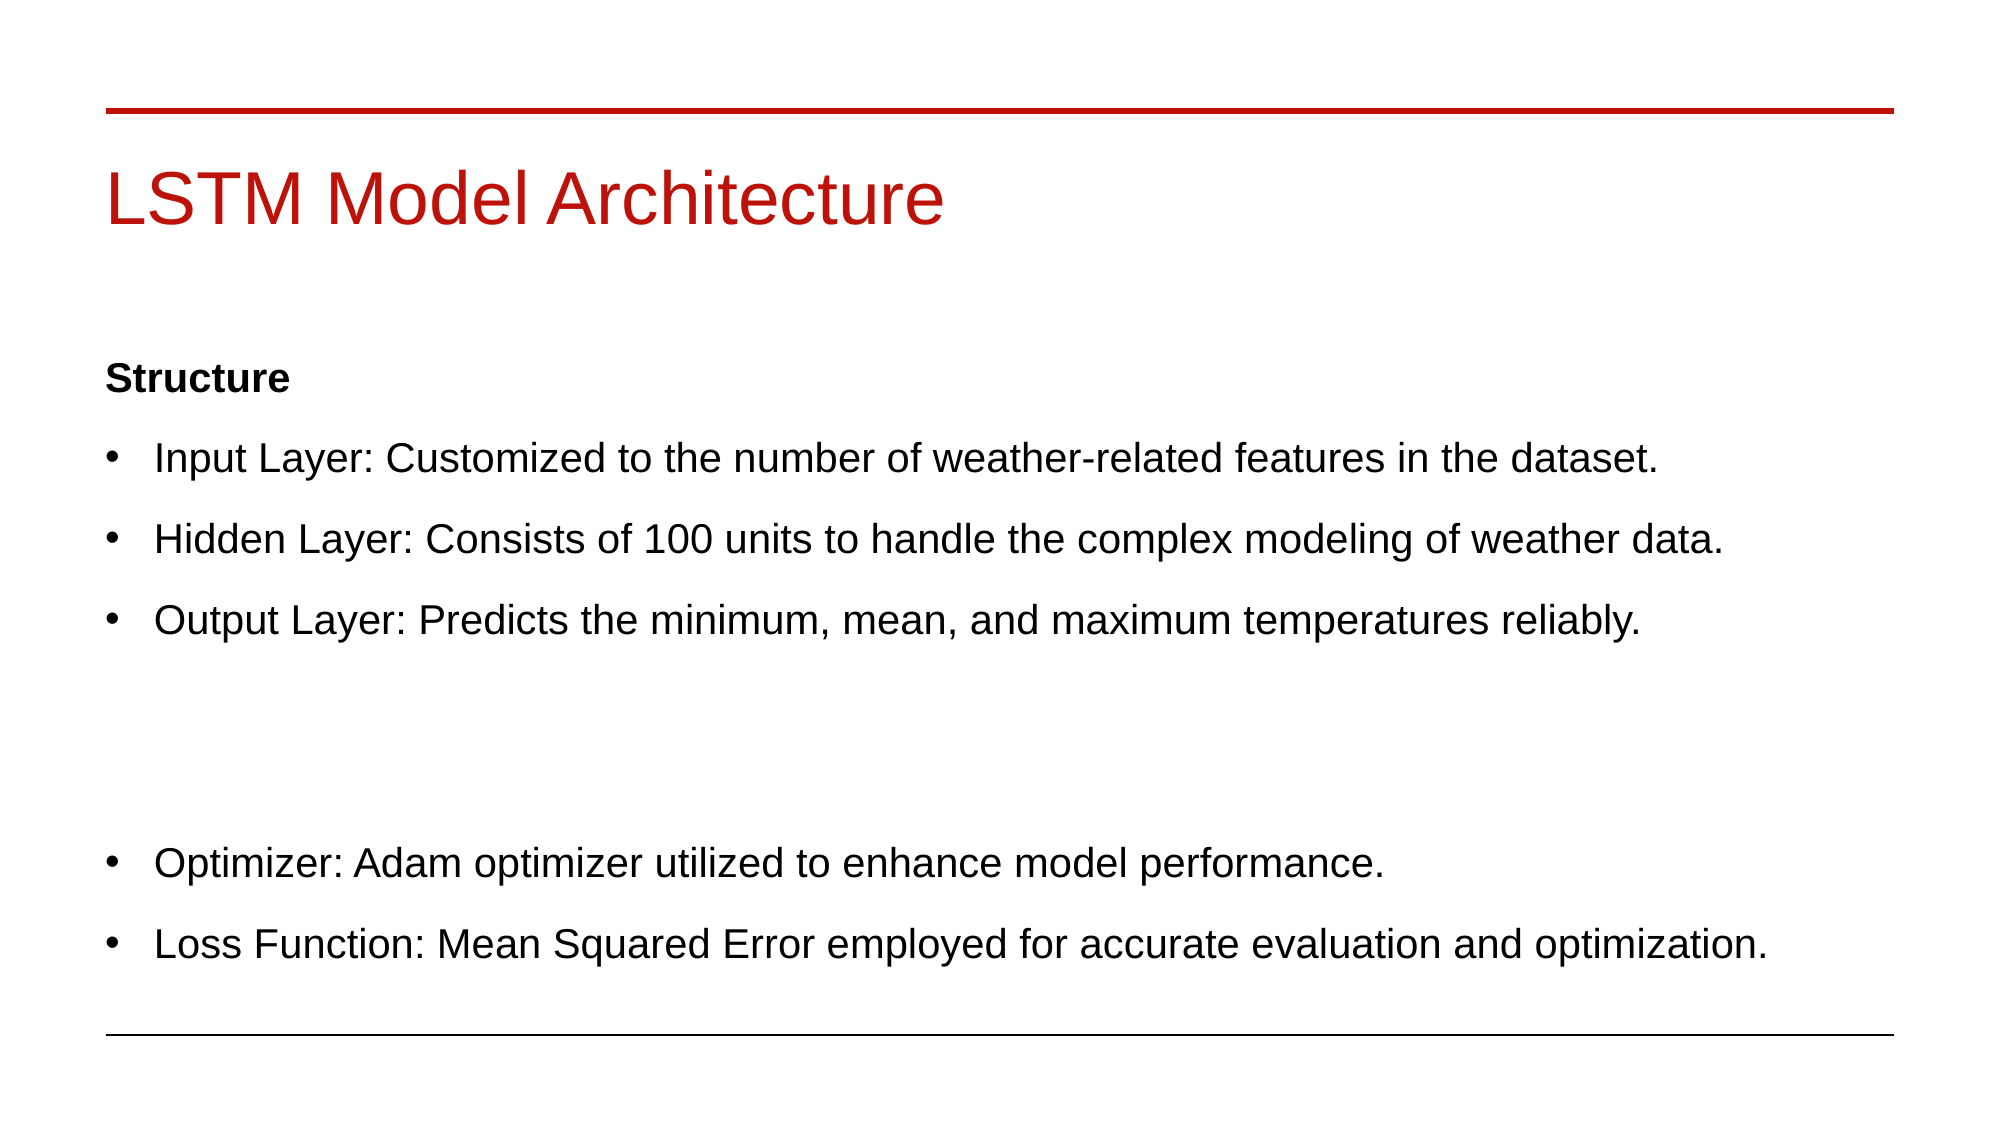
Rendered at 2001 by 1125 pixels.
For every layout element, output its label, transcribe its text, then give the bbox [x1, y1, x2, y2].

list Structure Input Layer: Customized to the number of weather-related features in the dataset. Hidden Layer: Consists of 100 units to handle the complex modeling of weather data. Output Layer: Predicts the minimum, mean, and maximum temperatures reliably. Optimizer: Adam optimizer utilized to enhance model performance. Loss Function: Mean Squared Error employed for accurate evaluation and optimization. [90, 332, 1894, 994]
title LSTM Model Architecture [90, 156, 1894, 332]
